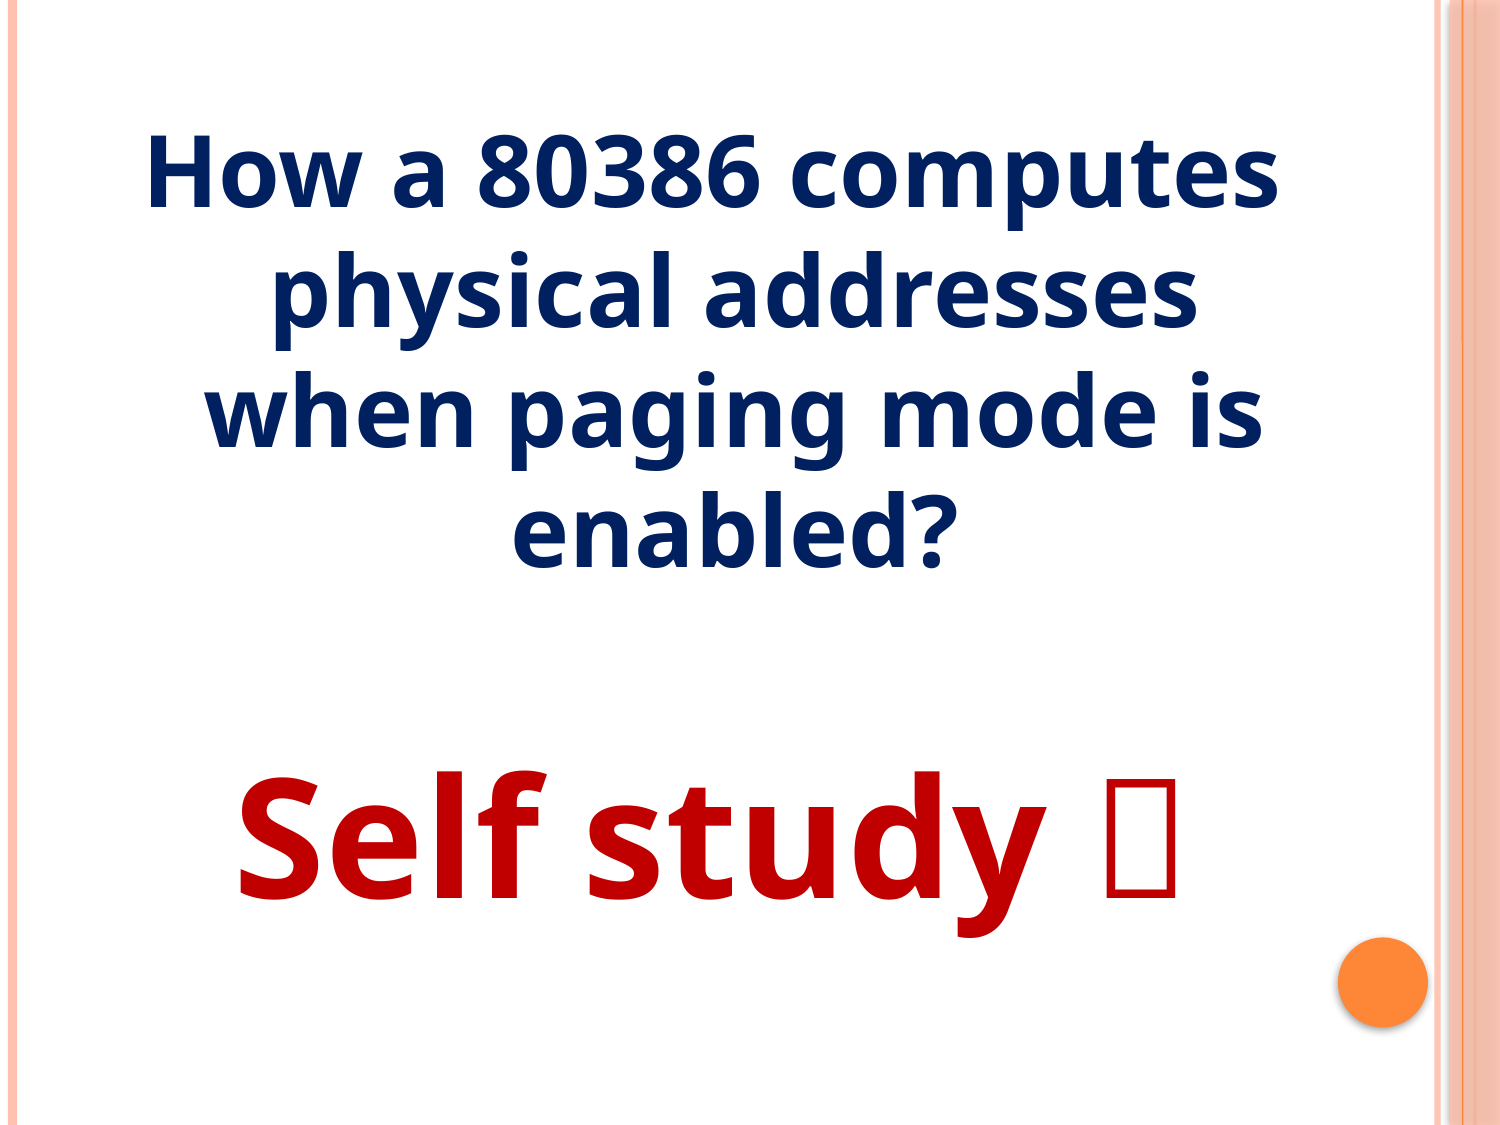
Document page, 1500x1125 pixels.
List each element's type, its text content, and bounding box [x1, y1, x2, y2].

list How a 80386 computes physical addresses when paging mode is enabled? Self study  [99, 99, 1325, 1038]
